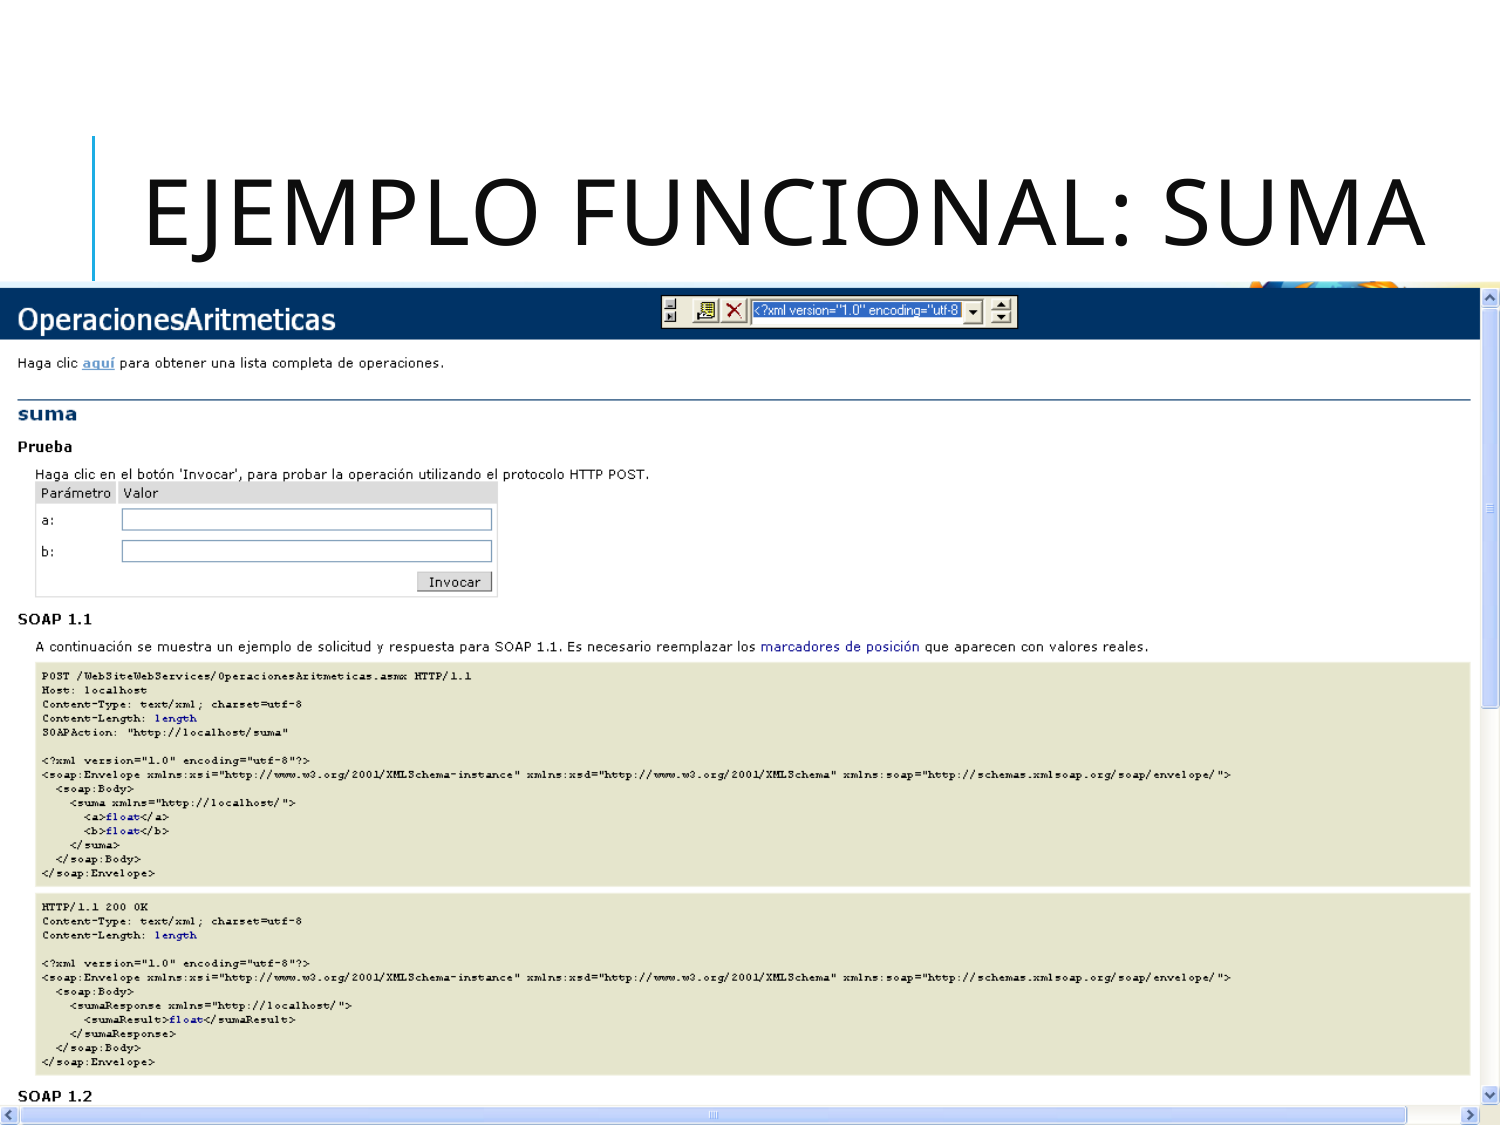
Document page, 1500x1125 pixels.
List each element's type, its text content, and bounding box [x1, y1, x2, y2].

picture [0, 280, 1500, 1125]
title Ejemplo funcional: Suma [126, 96, 1471, 276]
